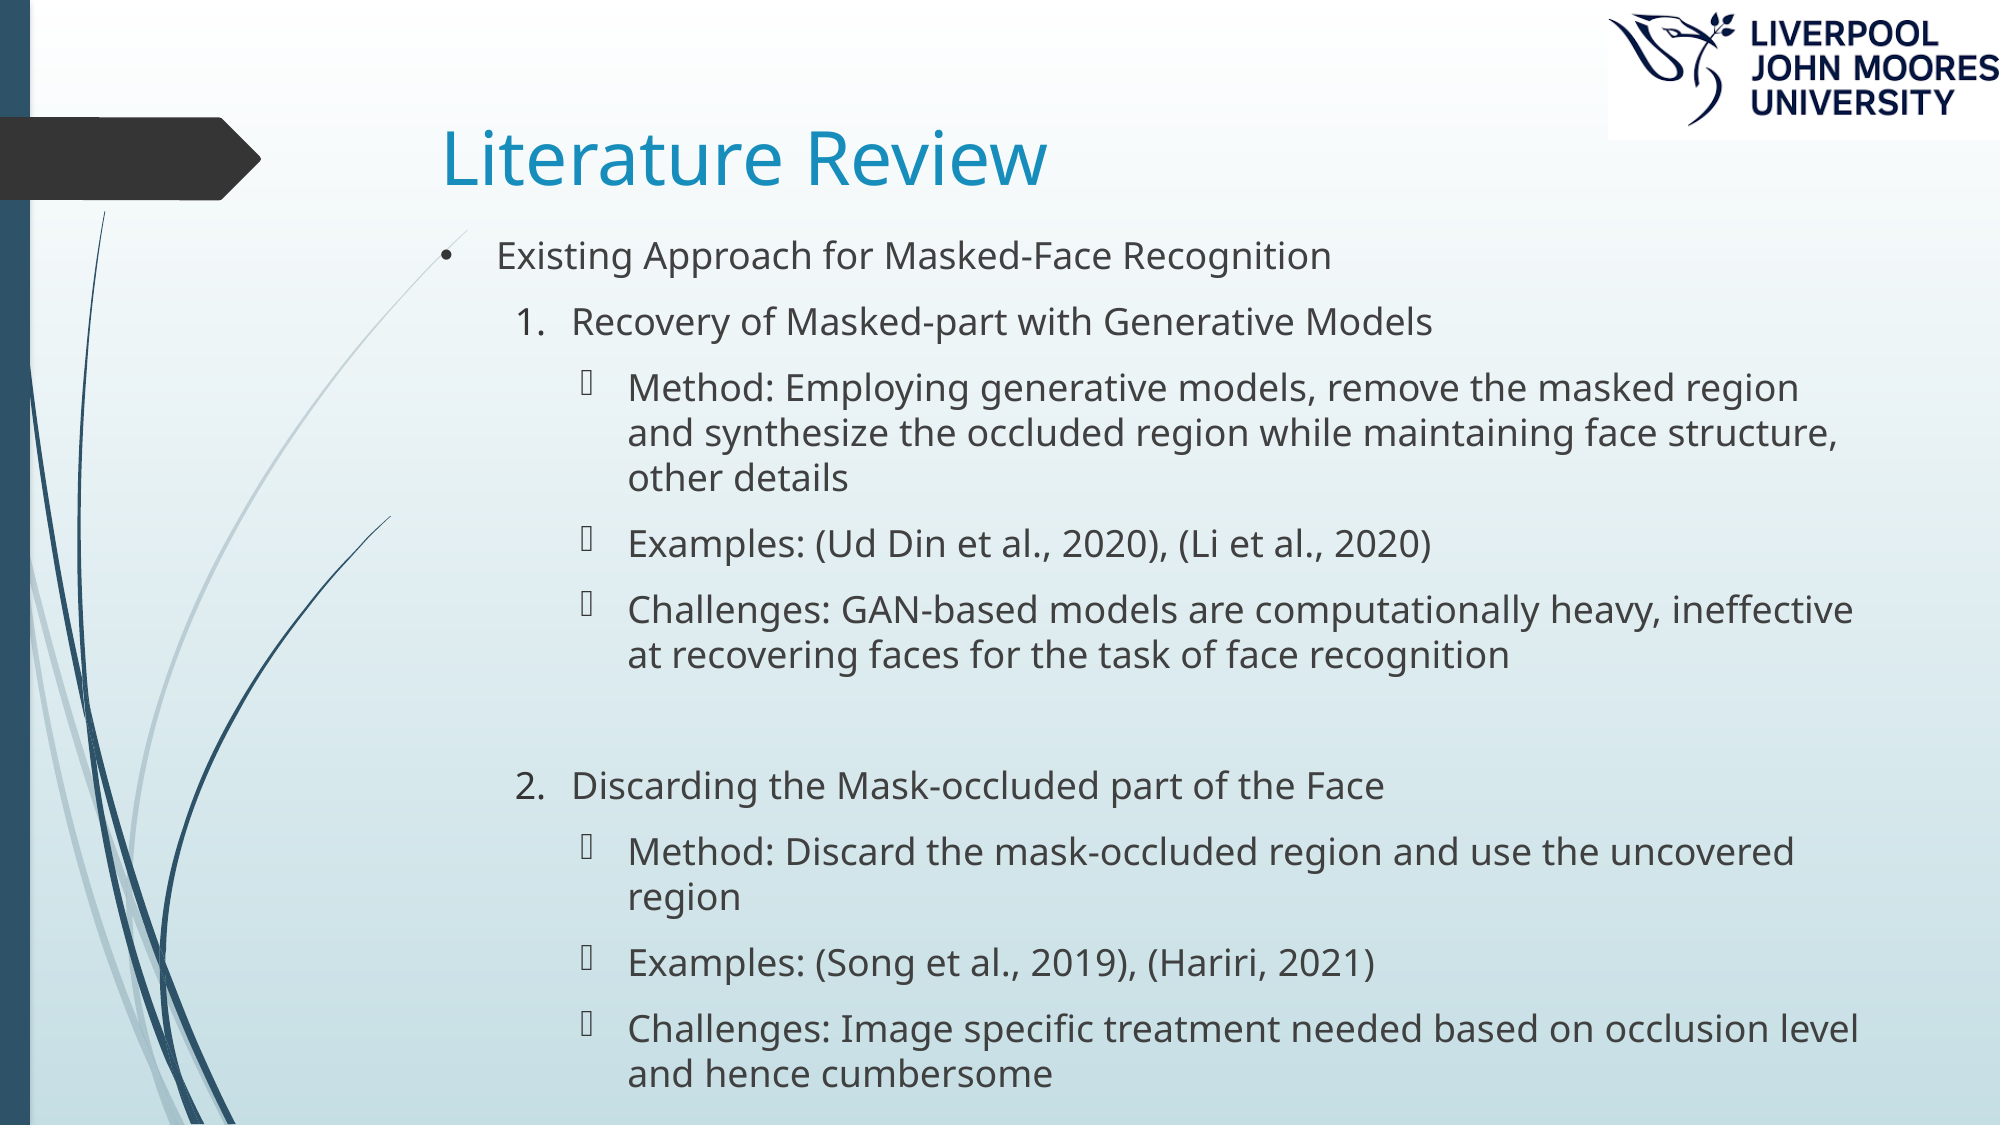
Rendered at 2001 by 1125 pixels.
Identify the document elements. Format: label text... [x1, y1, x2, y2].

title Literature Review [425, 102, 1888, 224]
list Existing Approach for Masked-Face Recognition Recovery of Masked-part with Generative Models Method: Employing generative models, remove the masked region and synthesize the occluded region while maintaining face structure, other details Examples: (Ud Din et al., 2020), (Li et al., 2020) Challenges: GAN-based models are computationally heavy, ineffective at recovering faces for the task of face recognition Discarding the Mask-occluded part of the Face Method: Discard the mask-occluded region and use the uncovered region Examples: (Song et al., 2019), (Hariri, 2021) Challenges: Image specific treatment needed based on occlusion level and hence cumbersome [424, 224, 1888, 1108]
picture [1607, 0, 2000, 140]
